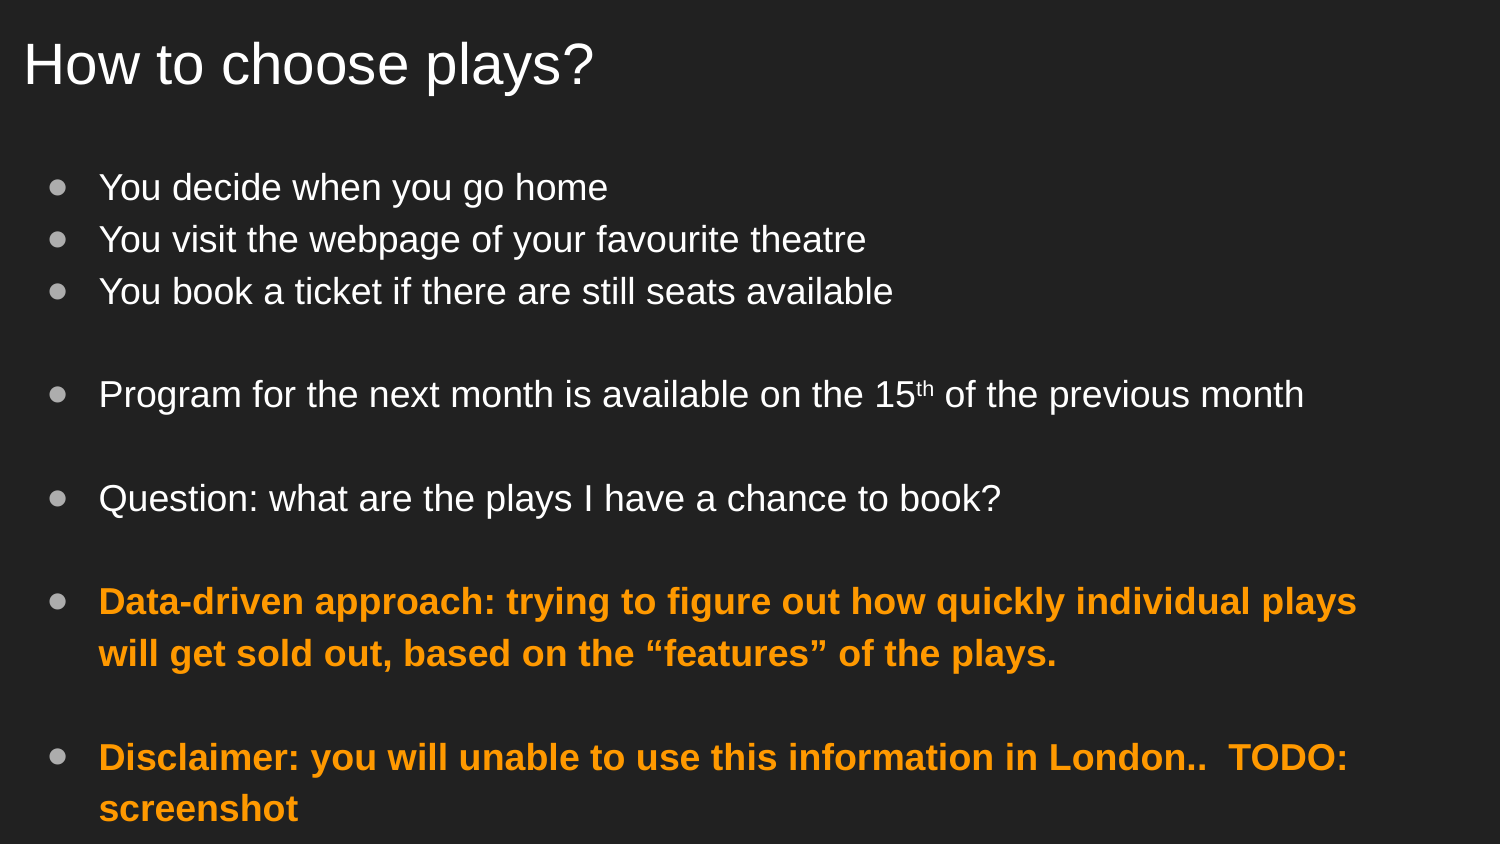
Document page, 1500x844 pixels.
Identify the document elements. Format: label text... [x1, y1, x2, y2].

title How to choose plays? [8, 11, 1407, 106]
list You decide when you go home You visit the webpage of your favourite theatre You book a ticket if there are still seats available Program for the next month is available on the 15th of the previous month Question: what are the plays I have a chance to book? Data-driven approach: trying to figure out how quickly individual plays will get sold out, based on the “features” of the plays. Disclaimer: you will unable to use this information in London.. TODO: screenshot [8, 141, 1407, 792]
